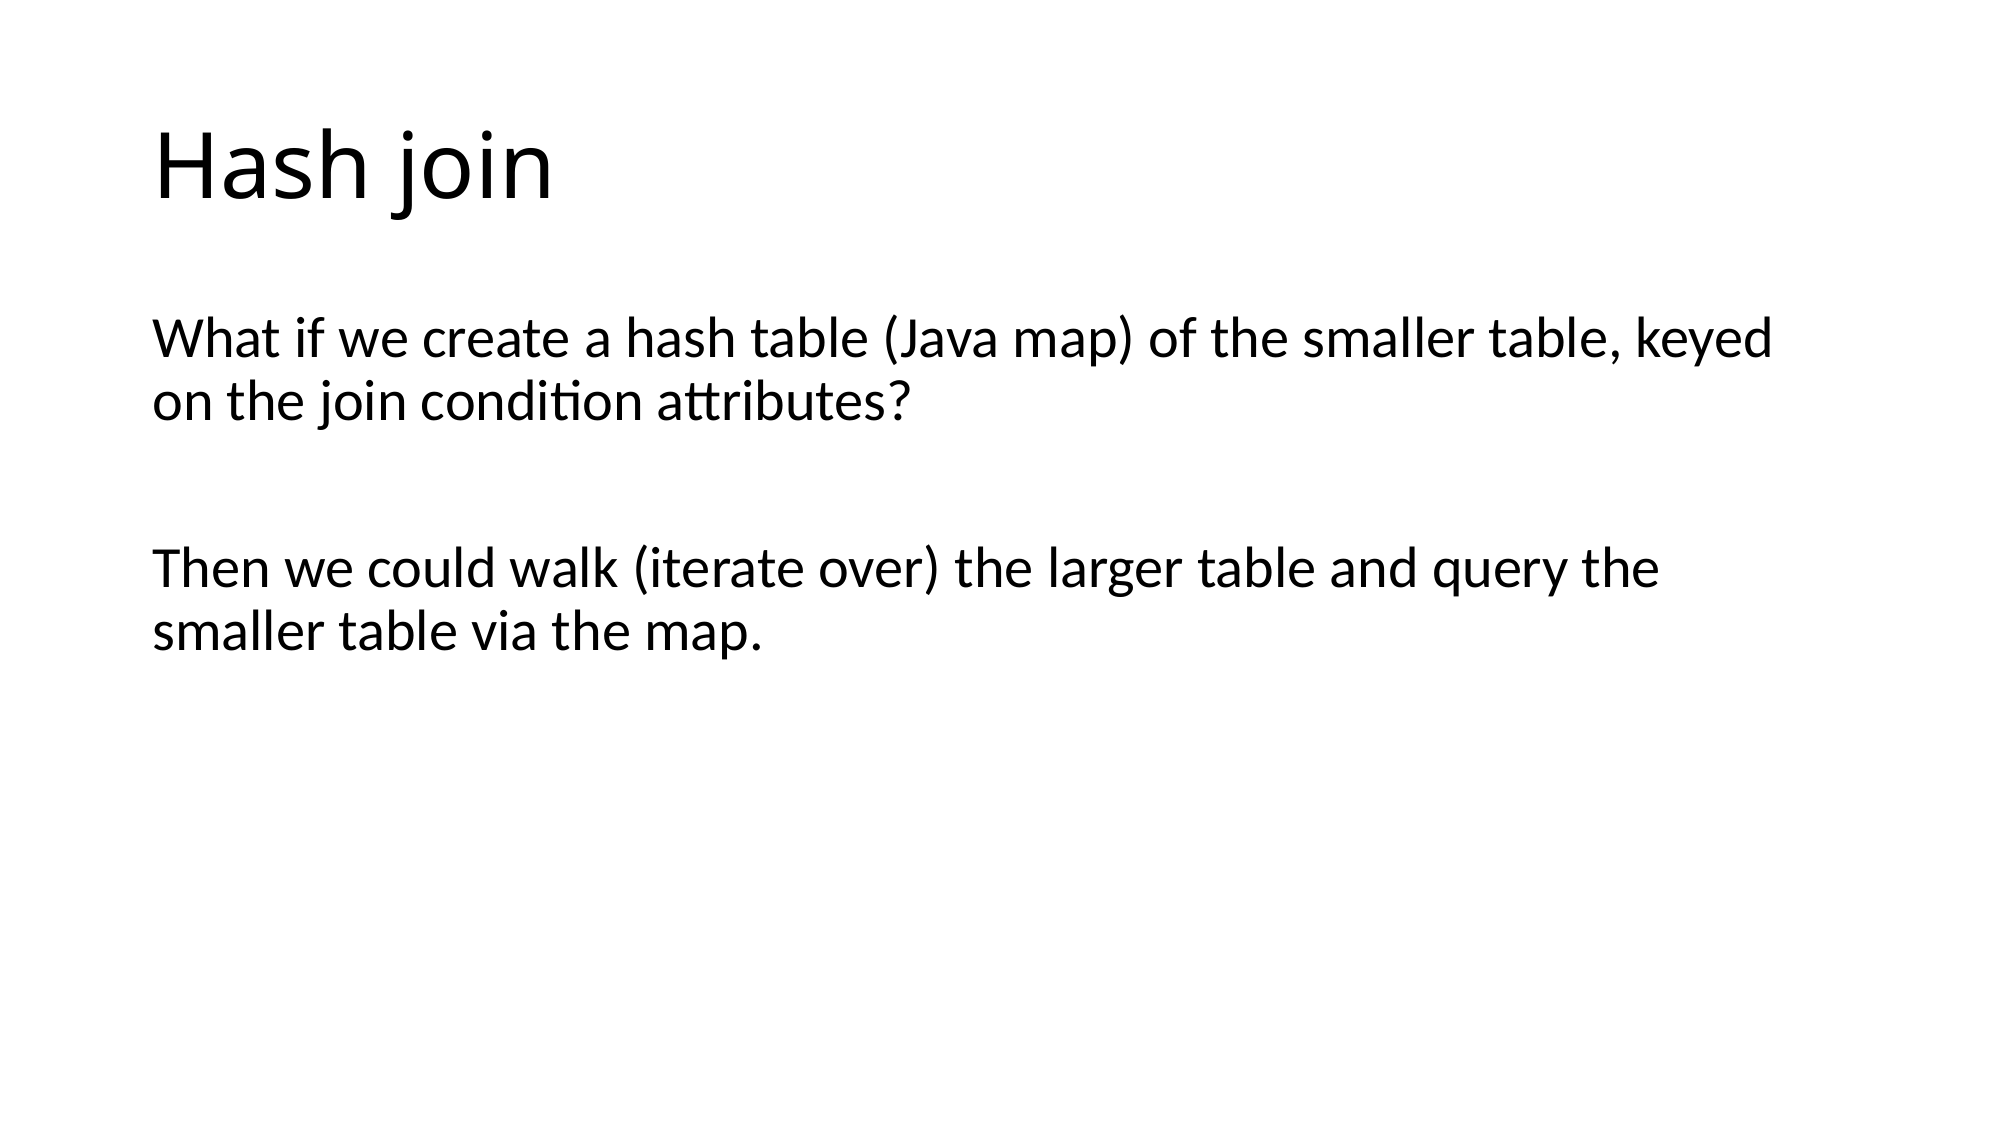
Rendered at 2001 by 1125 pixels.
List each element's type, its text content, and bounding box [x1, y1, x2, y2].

list What if we create a hash table (Java map) of the smaller table, keyed on the join condition attributes? Then we could walk (iterate over) the larger table and query the smaller table via the map. [137, 299, 1863, 1014]
title Hash join [137, 59, 1863, 278]
